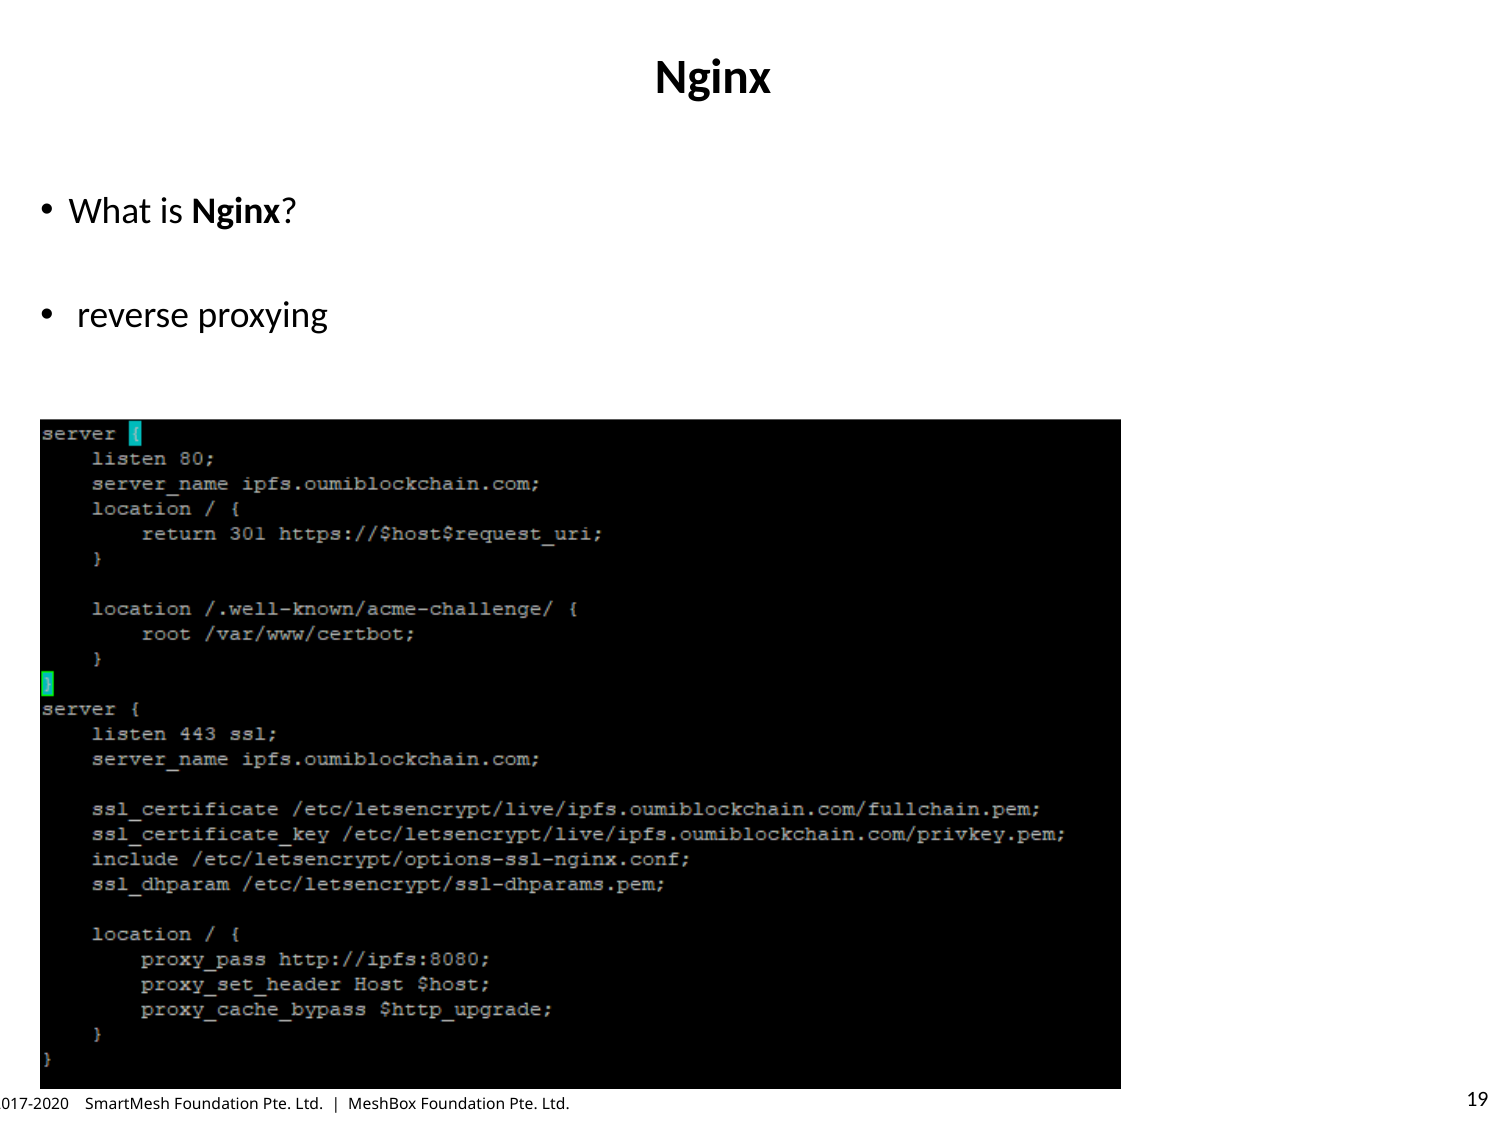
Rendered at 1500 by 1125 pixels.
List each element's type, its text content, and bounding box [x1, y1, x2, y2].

text_box What is Nginx? reverse proxying [40, 140, 1460, 1041]
text_box © 2017-2020 SmartMesh Foundation Pte. Ltd. | MeshBox Foundation Pte. Ltd. [0, 1088, 576, 1119]
picture [40, 418, 1121, 1089]
text_box [1291, 1077, 1500, 1119]
title Nginx [38, 50, 1388, 105]
